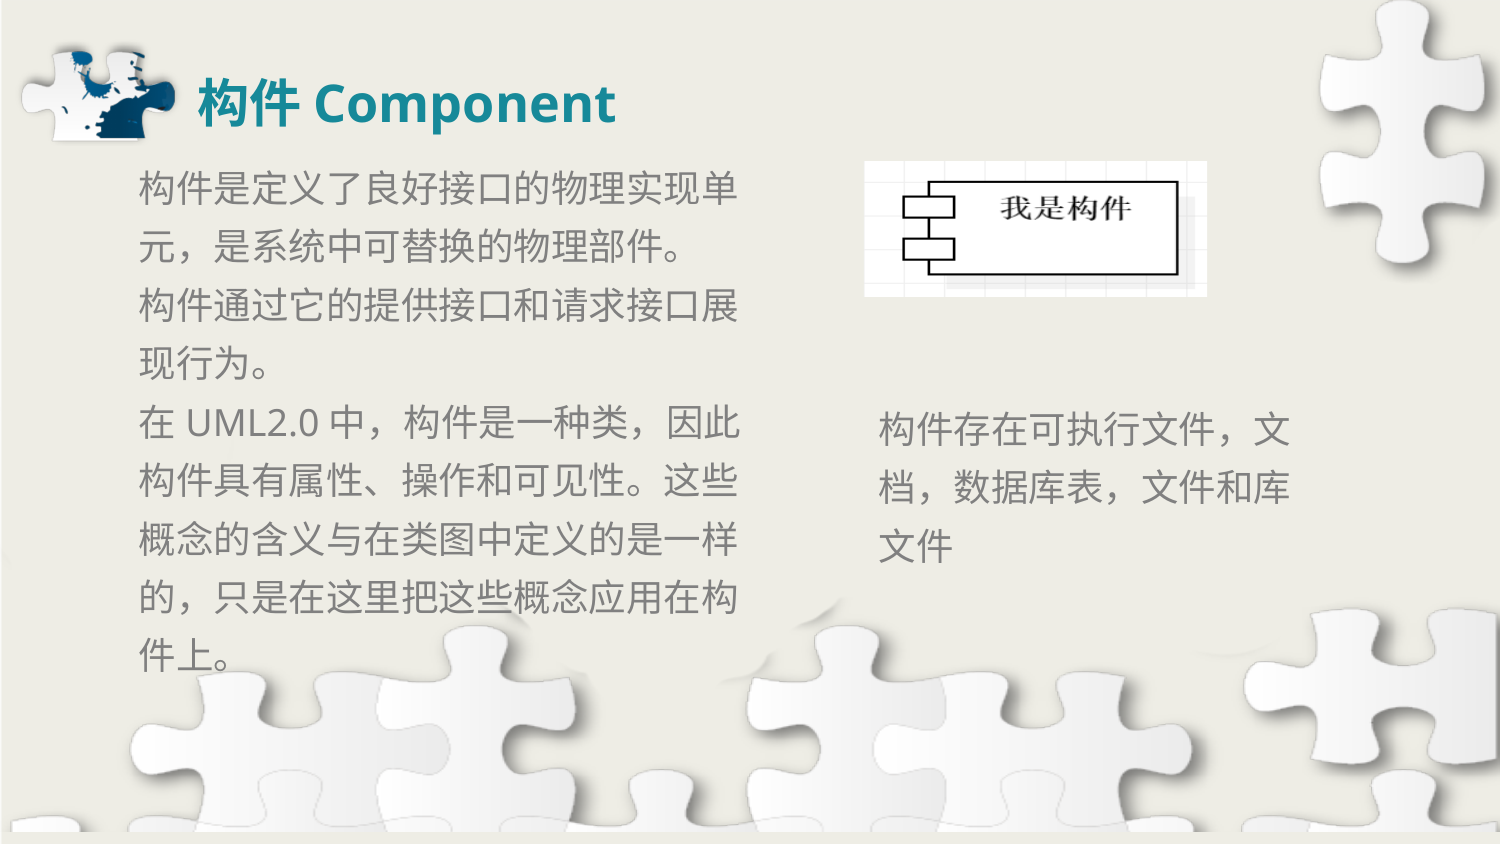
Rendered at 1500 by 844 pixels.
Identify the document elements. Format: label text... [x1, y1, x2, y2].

text_box 构件Component [159, 75, 655, 141]
text_box 构件是定义了良好接口的物理实现单元，是系统中可替换的物理部件。 构件通过它的提供接口和请求接口展现行为。 在UML2.0中，构件是一种类，因此构件具有属性、操作和可见性。这些概念的含义与在类图中定义的是一样的，只是在这里把这些概念应用在构件上。 [123, 143, 780, 685]
text_box 构件存在可执行文件，文档，数据库表，文件和库文件 [863, 384, 1341, 576]
picture [0, 0, 1500, 844]
